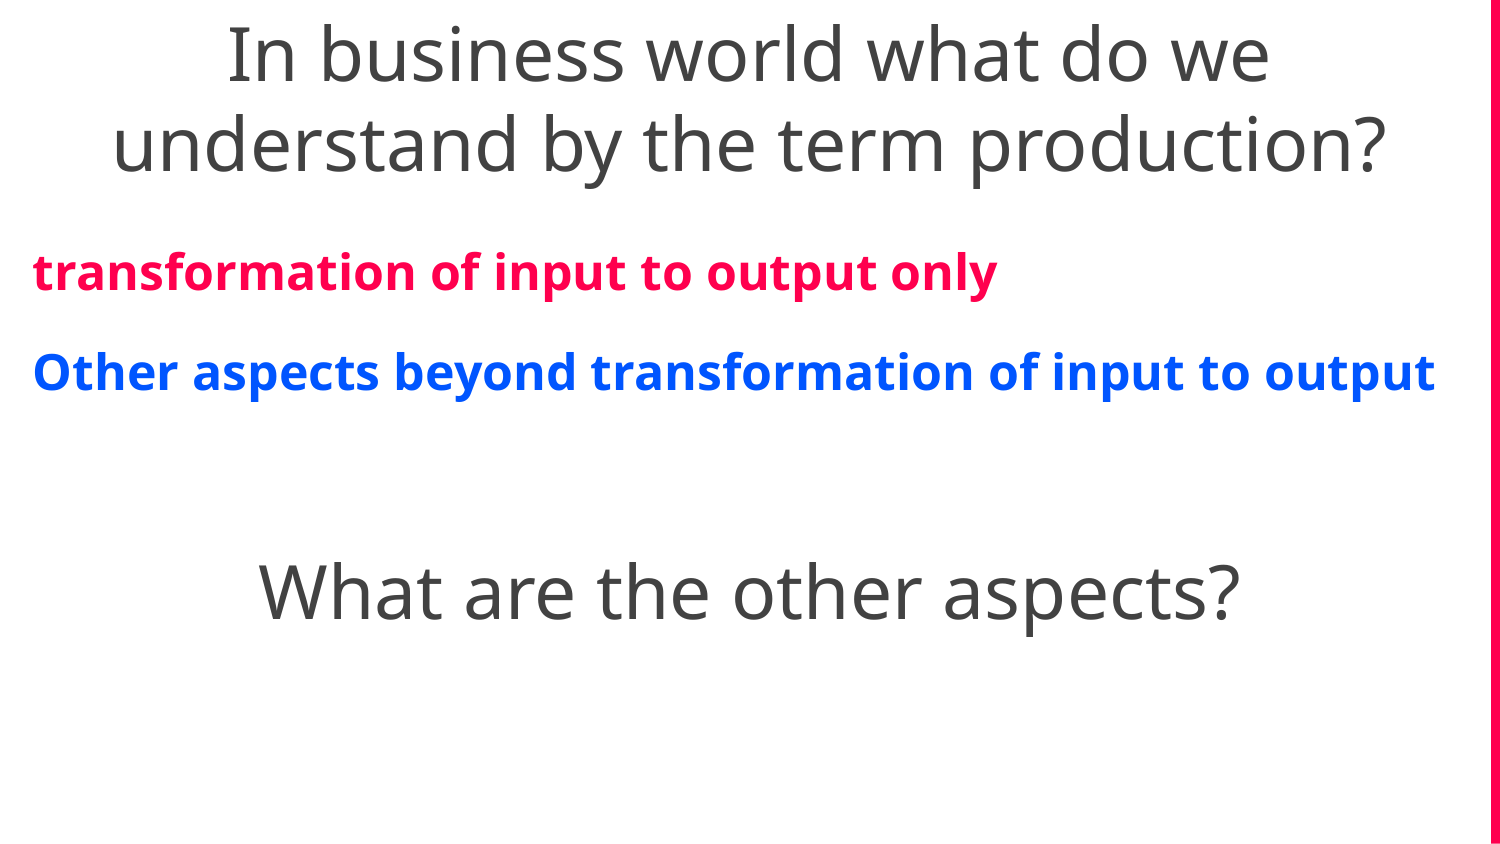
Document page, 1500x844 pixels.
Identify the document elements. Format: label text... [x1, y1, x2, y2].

text_box What are the other aspects? [14, 493, 1486, 687]
text_box In business world what do we understand by the term production? [0, 0, 1500, 193]
text_box Other aspects beyond transformation of input to output [17, 325, 1490, 416]
text_box transformation of input to output only [17, 225, 1490, 316]
